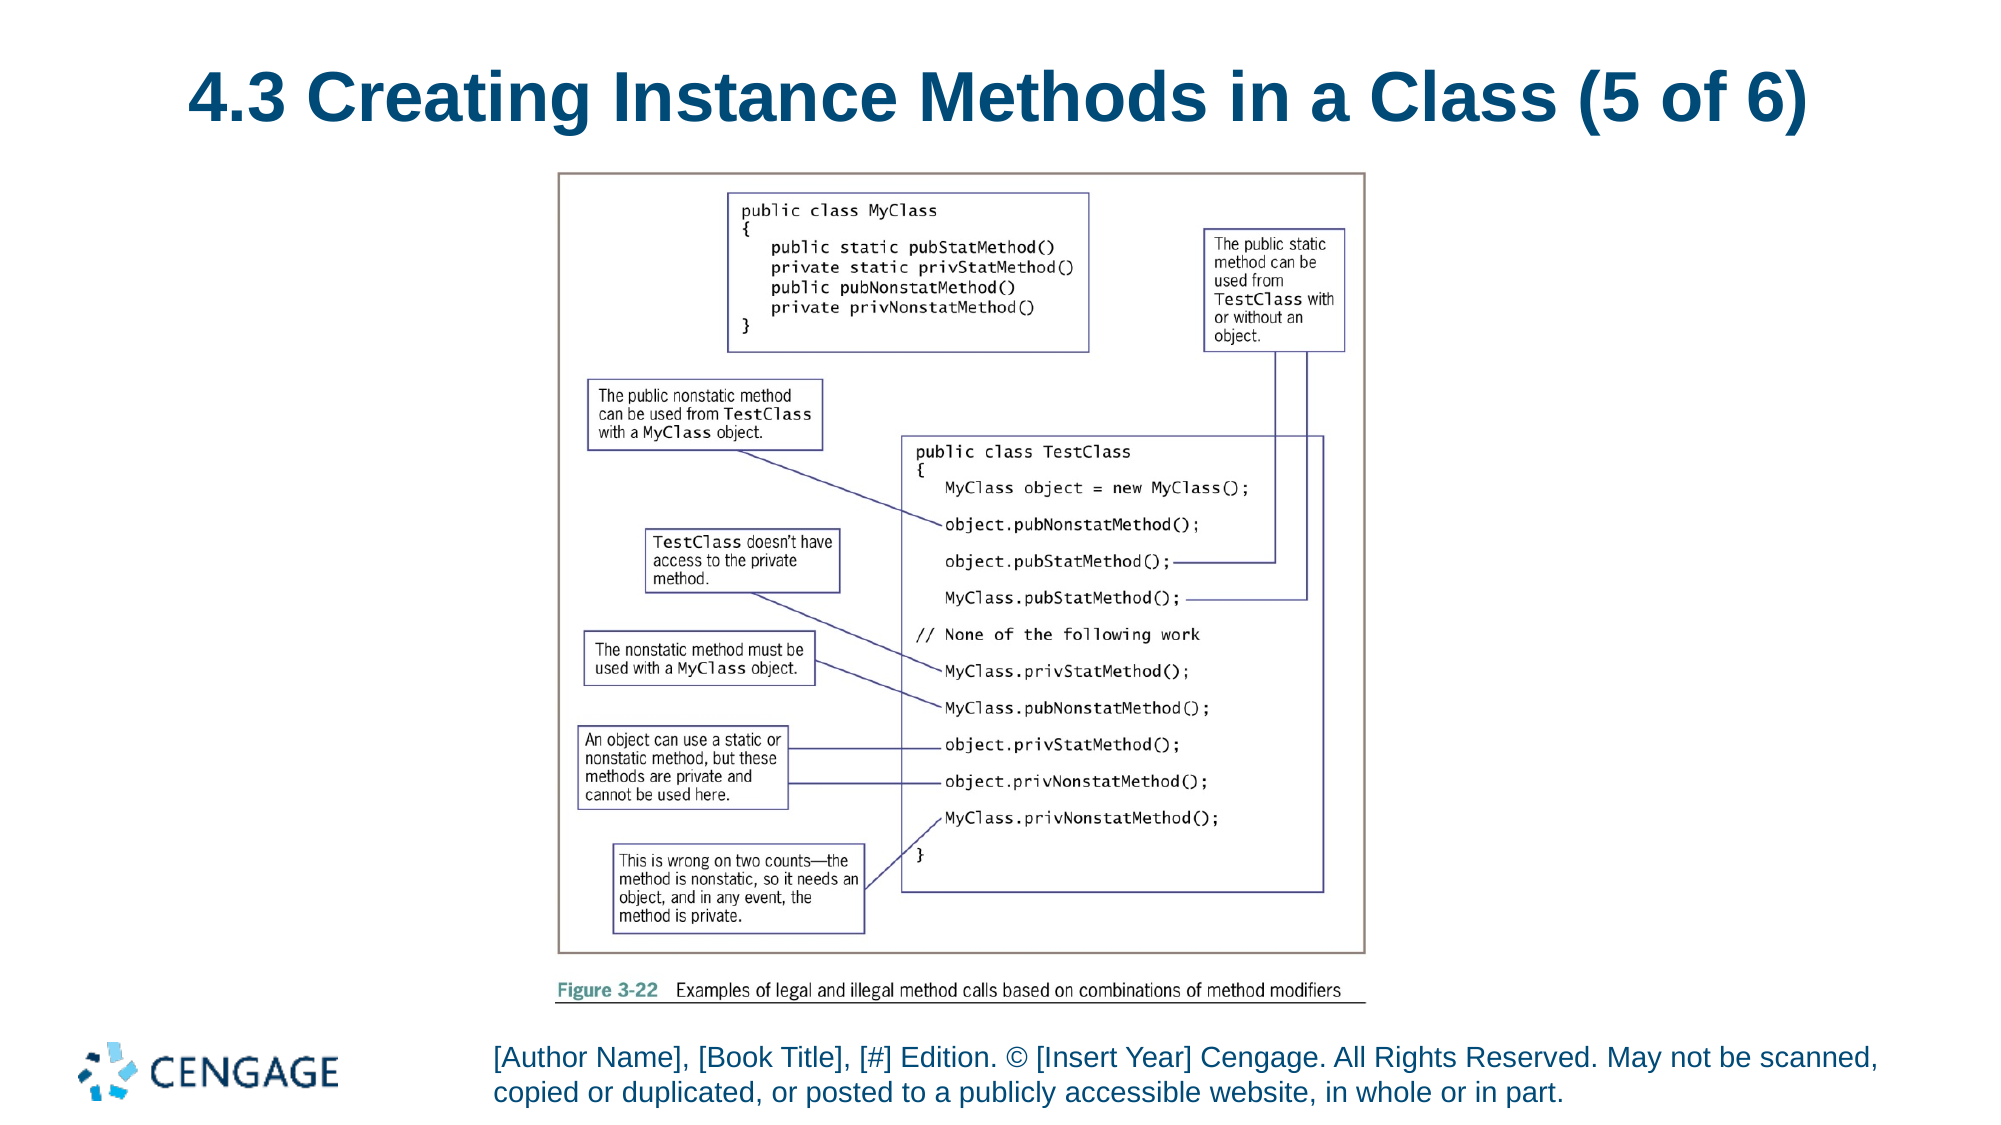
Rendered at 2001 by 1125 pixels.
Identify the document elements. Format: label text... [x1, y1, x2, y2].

picture [78, 1042, 338, 1101]
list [554, 170, 1367, 1002]
title 4.3 Creating Instance Methods in a Class (5 of 6) [137, 59, 1863, 171]
